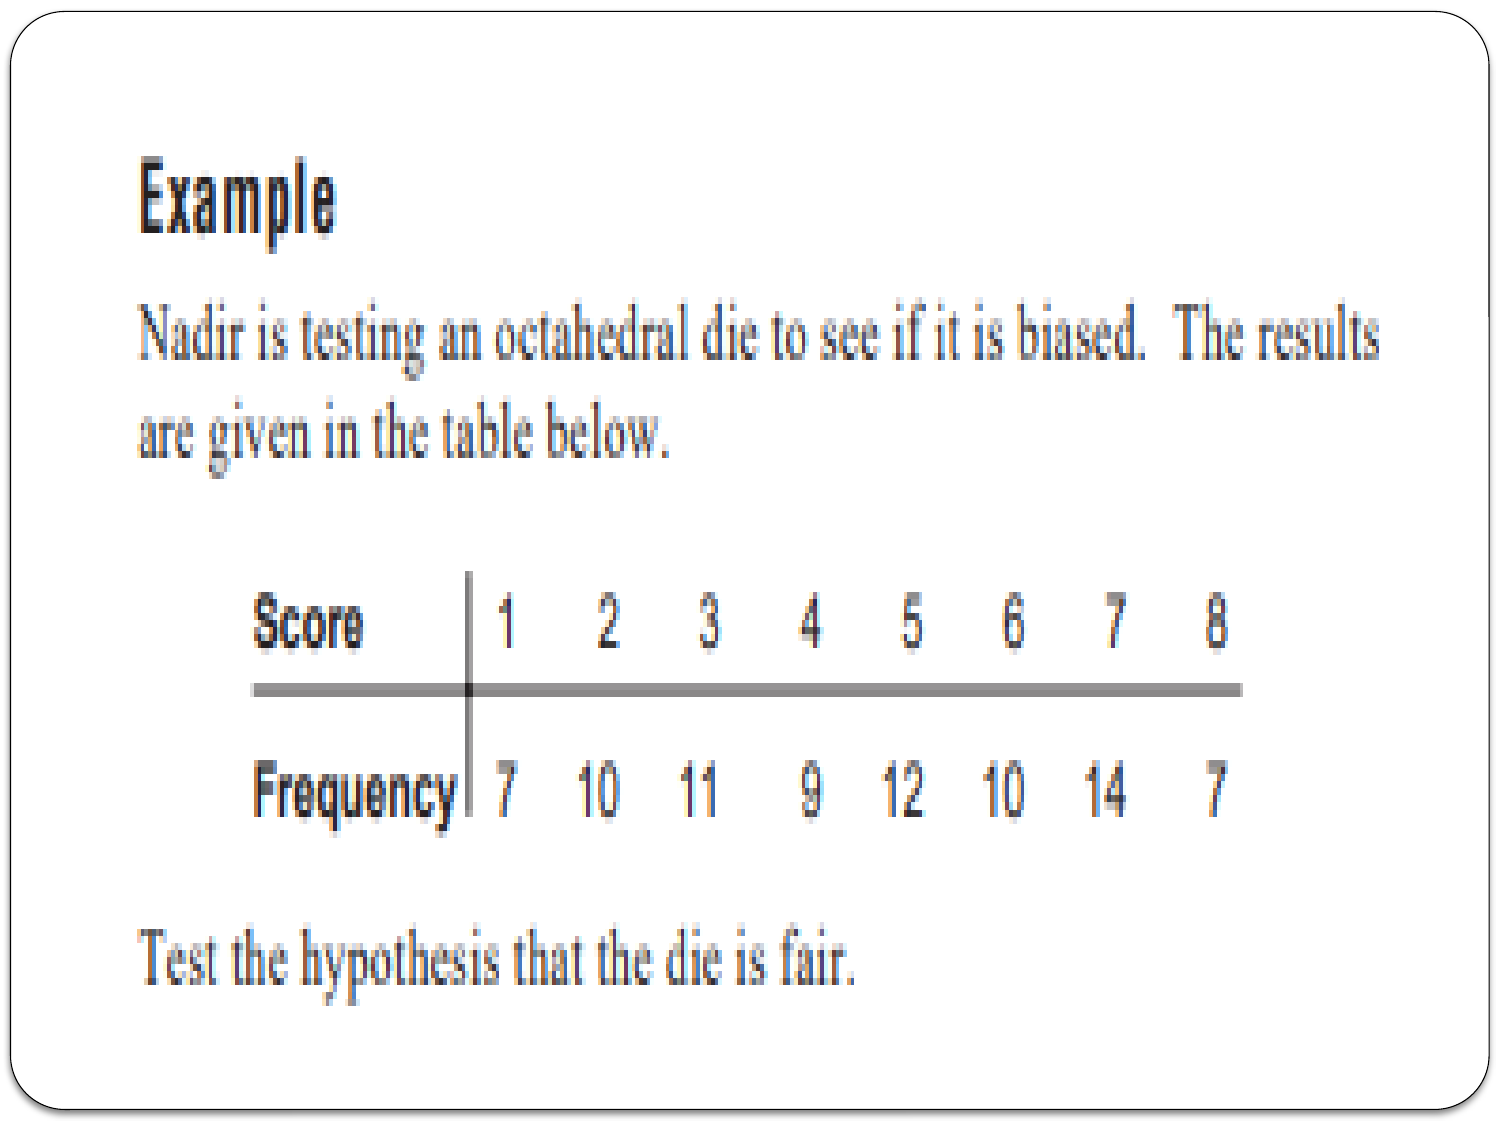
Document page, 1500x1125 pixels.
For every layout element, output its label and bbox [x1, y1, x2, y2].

picture [24, 37, 1463, 1063]
